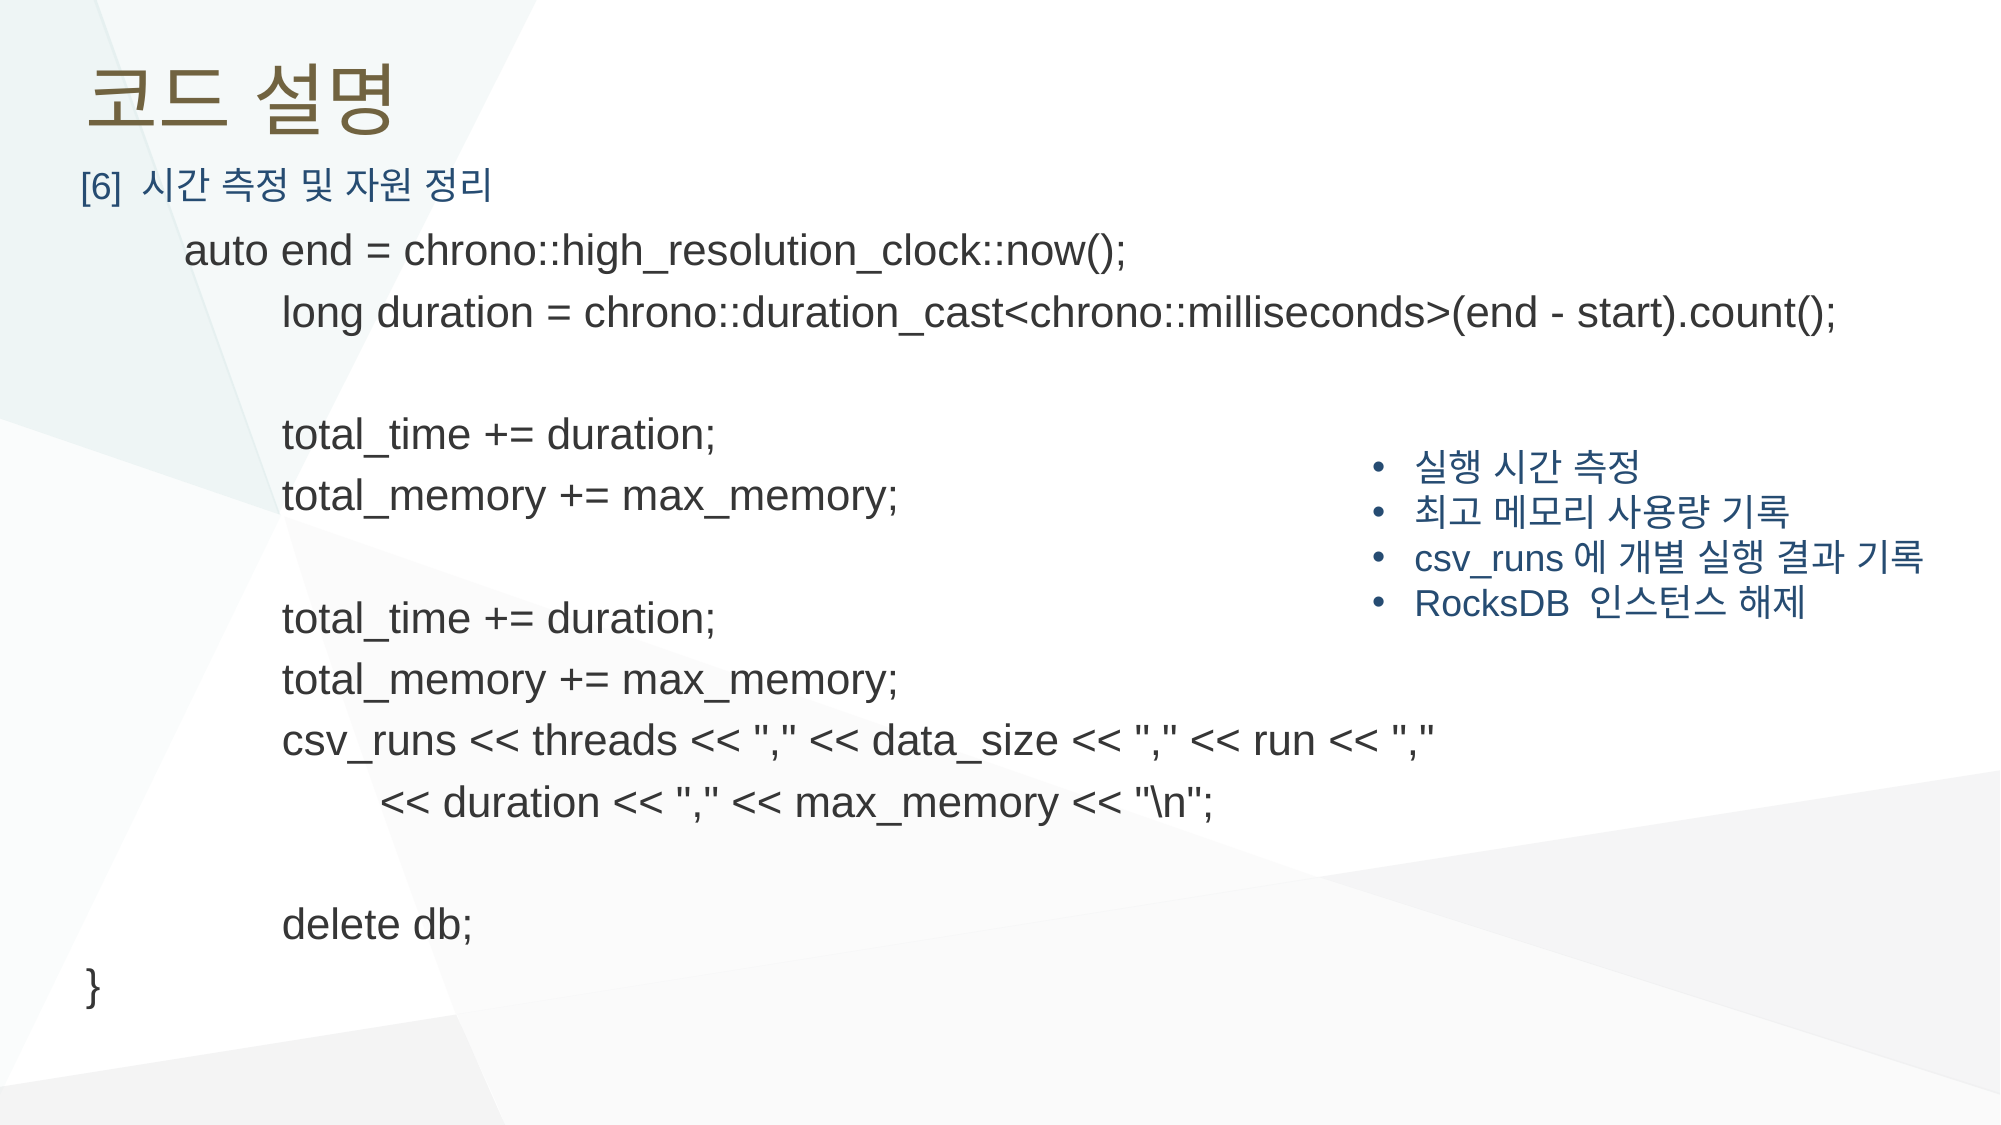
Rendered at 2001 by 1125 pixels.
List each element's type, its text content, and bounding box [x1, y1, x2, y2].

title 코드 설명 [70, 20, 1925, 175]
text_box [6] 시간 측정 및 자원 정리 [65, 154, 509, 215]
text_box 실행 시간 측정 최고 메모리 사용량 기록 csv_runs에 개별 실행 결과 기록 RocksDB 인스턴스 해제 [1357, 436, 1969, 632]
list auto end = chrono::high_resolution_clock::now(); long duration = chrono::duration_cast<chrono::milliseconds>(end - start).count(); total_time += duration; total_memory += max_memory; total_time += duration; total_memory += max_memory; csv_runs << threads << "," << data_size << "," << run << "," << duration << "," << max_memory << "\n"; delete db; } [70, 214, 1925, 1029]
